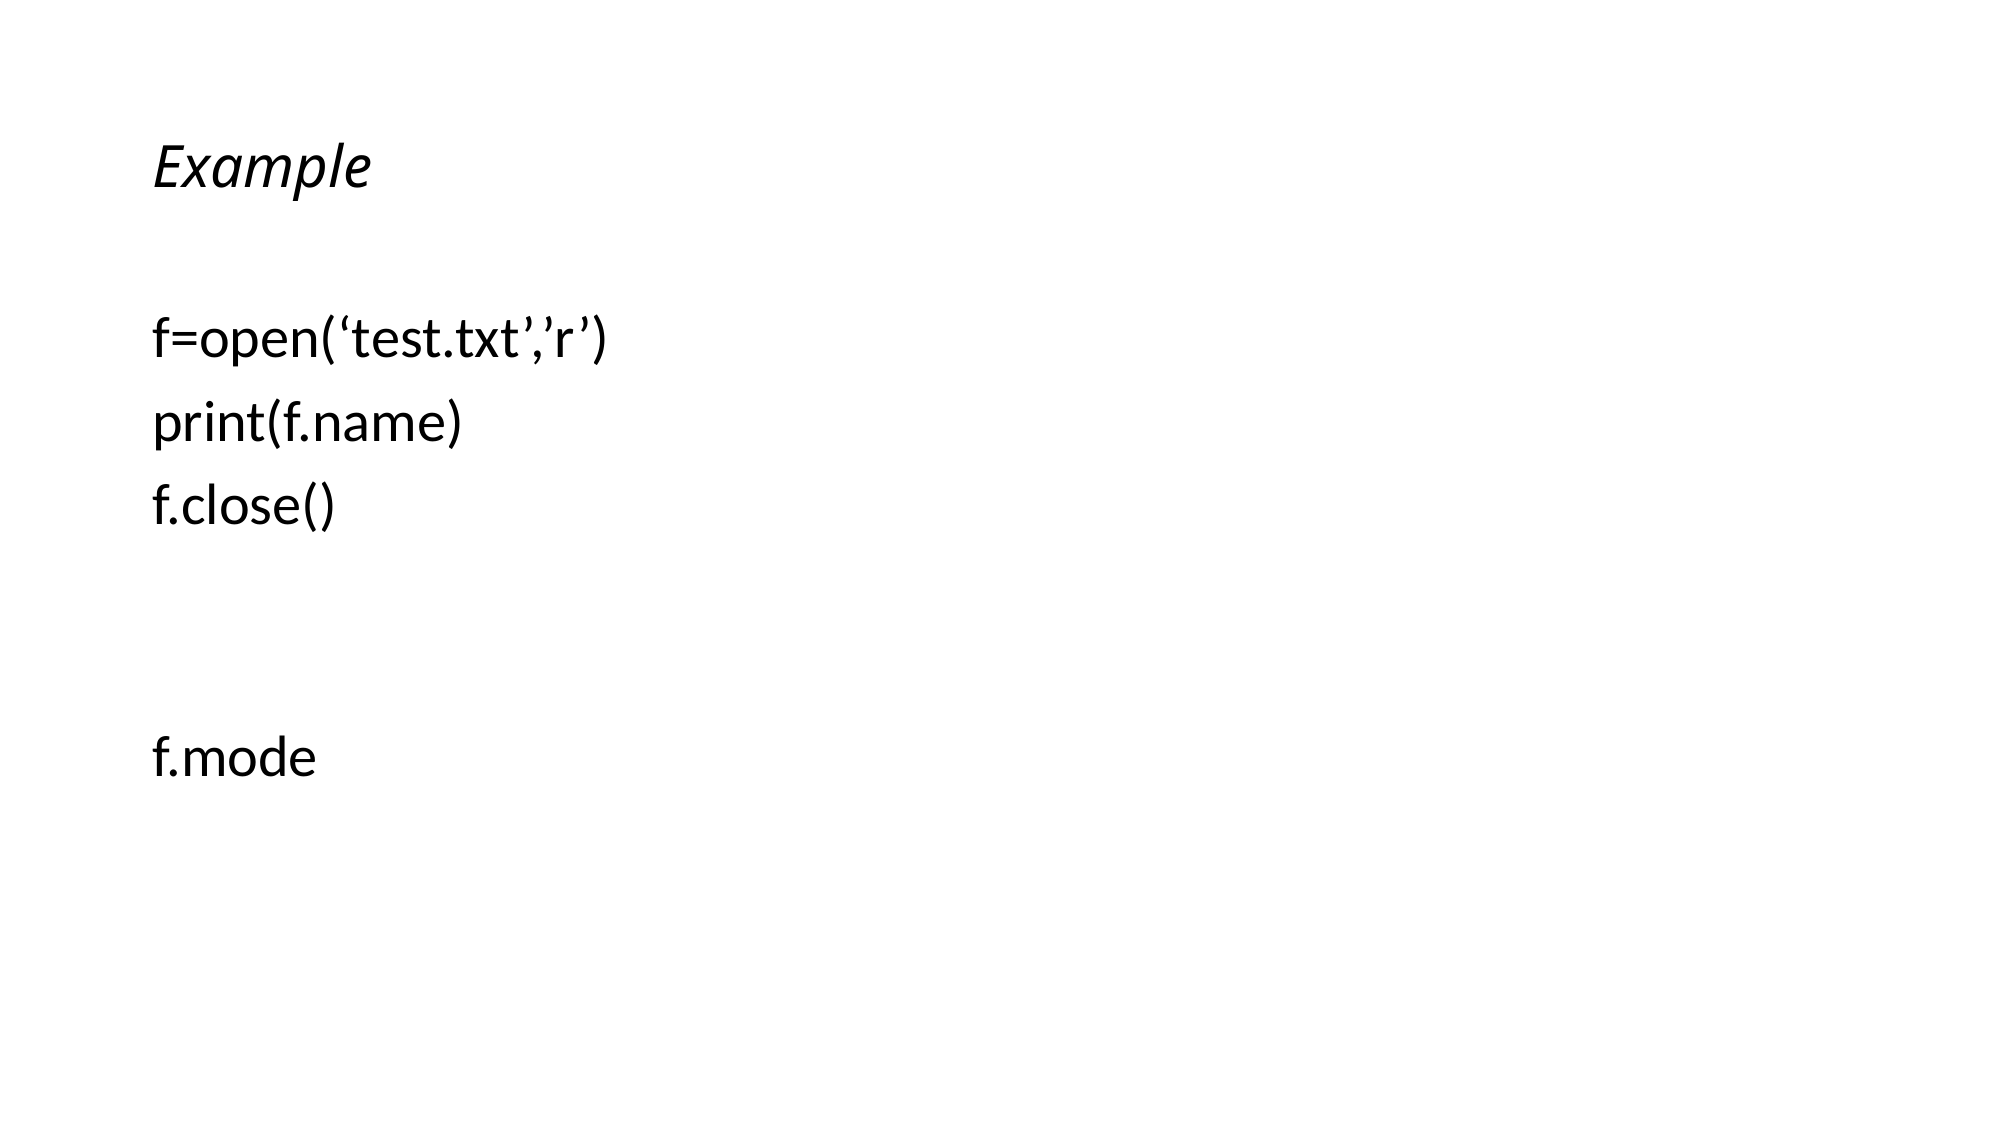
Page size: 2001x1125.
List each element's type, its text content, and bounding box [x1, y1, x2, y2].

list f=open(‘test.txt’,’r’) print(f.name) f.close() f.mode [137, 299, 1863, 1014]
title Example [137, 59, 1863, 278]
